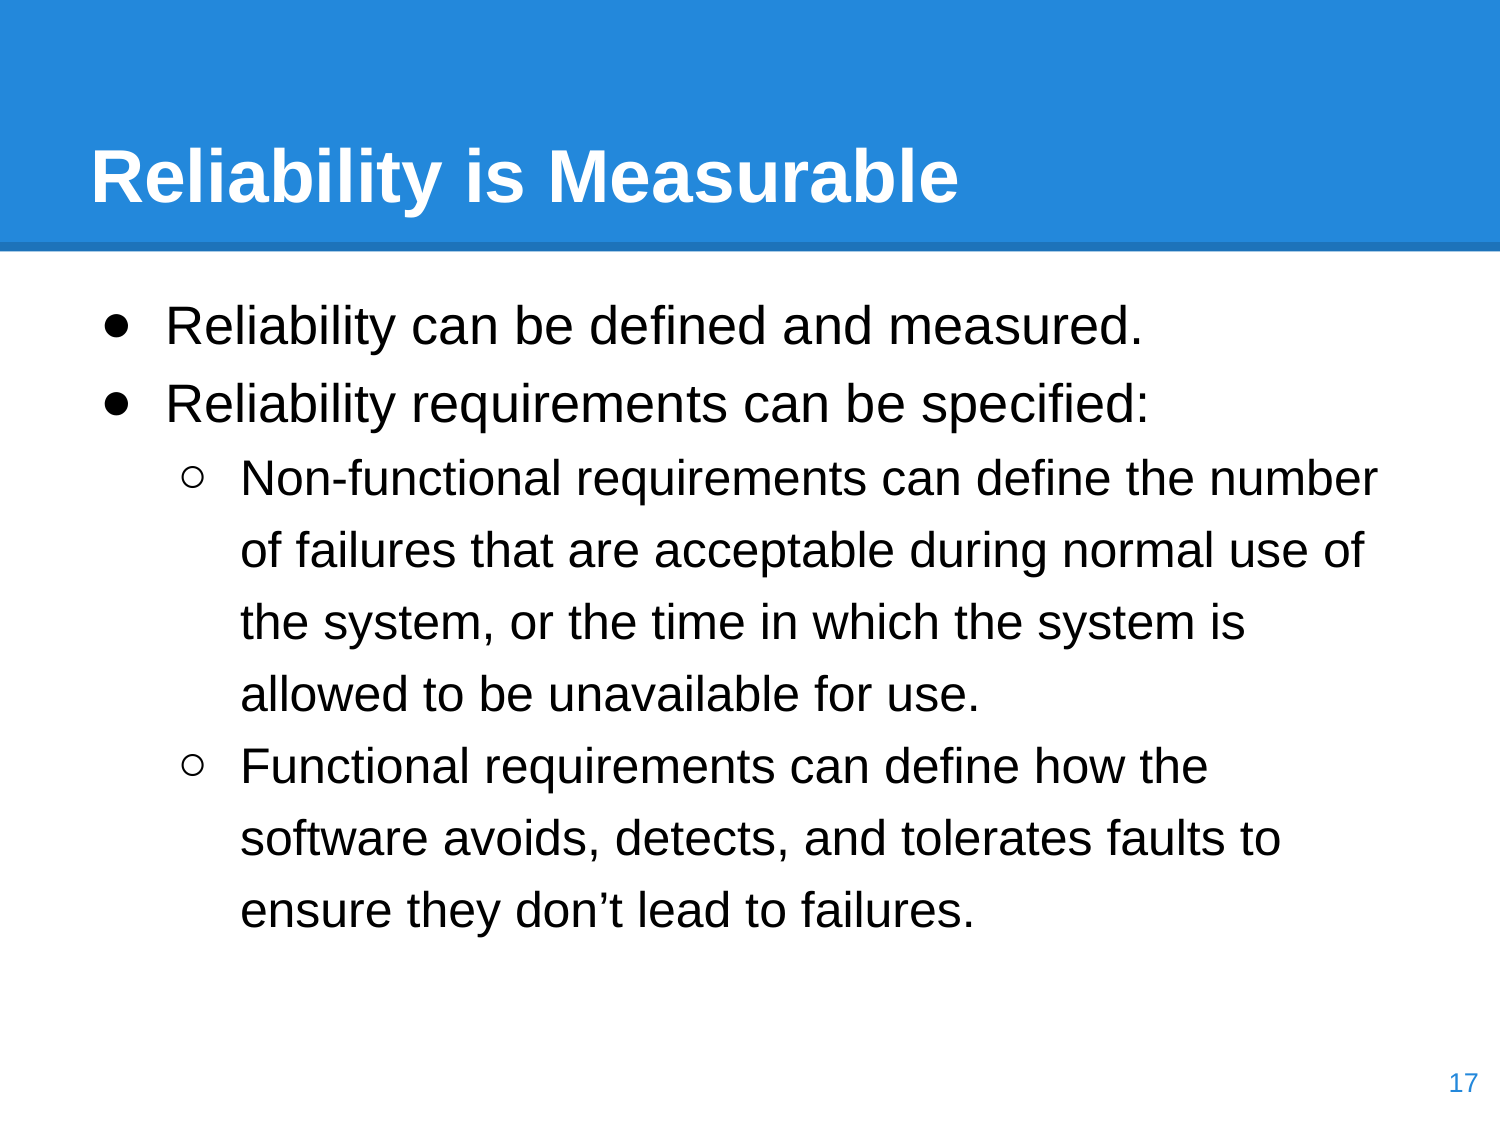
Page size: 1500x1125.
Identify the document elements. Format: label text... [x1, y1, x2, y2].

title Reliability is Measurable [75, 45, 1425, 233]
list Reliability can be defined and measured. Reliability requirements can be specified: Non-functional requirements can define the number of failures that are acceptable during normal use of the system, or the time in which the system is allowed to be unavailable for use. Functional requirements can define how the software avoids, detects, and tolerates faults to ensure they don’t lead to failures. [75, 262, 1425, 1078]
slide_number ‹#› [1403, 1038, 1494, 1125]
